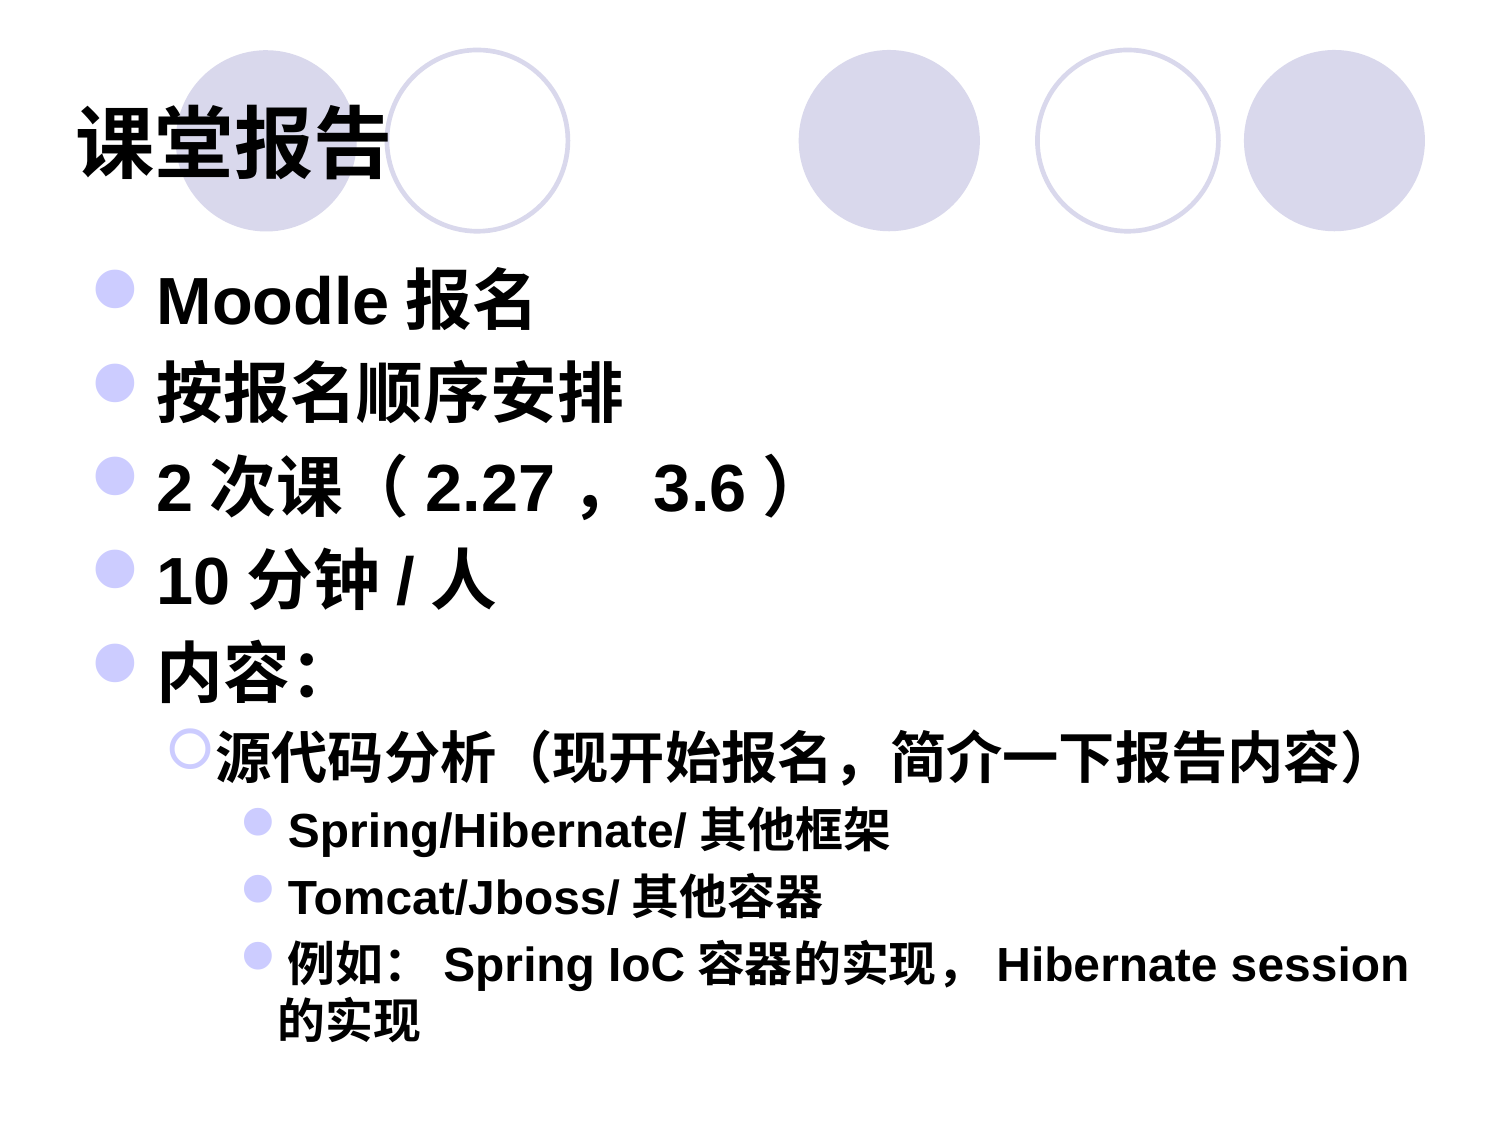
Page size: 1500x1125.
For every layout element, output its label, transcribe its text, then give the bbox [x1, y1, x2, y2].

title 课堂报告 [60, 47, 1411, 236]
list Moodle报名 按报名顺序安排 2次课（2.27，3.6） 10分钟/人 内容： 源代码分析（现开始报名，简介一下报告内容） Spring/Hibernate/其他框架 Tomcat/Jboss/其他容器 例如：Spring IoC容器的实现，Hibernate session的实现 [74, 250, 1474, 1082]
